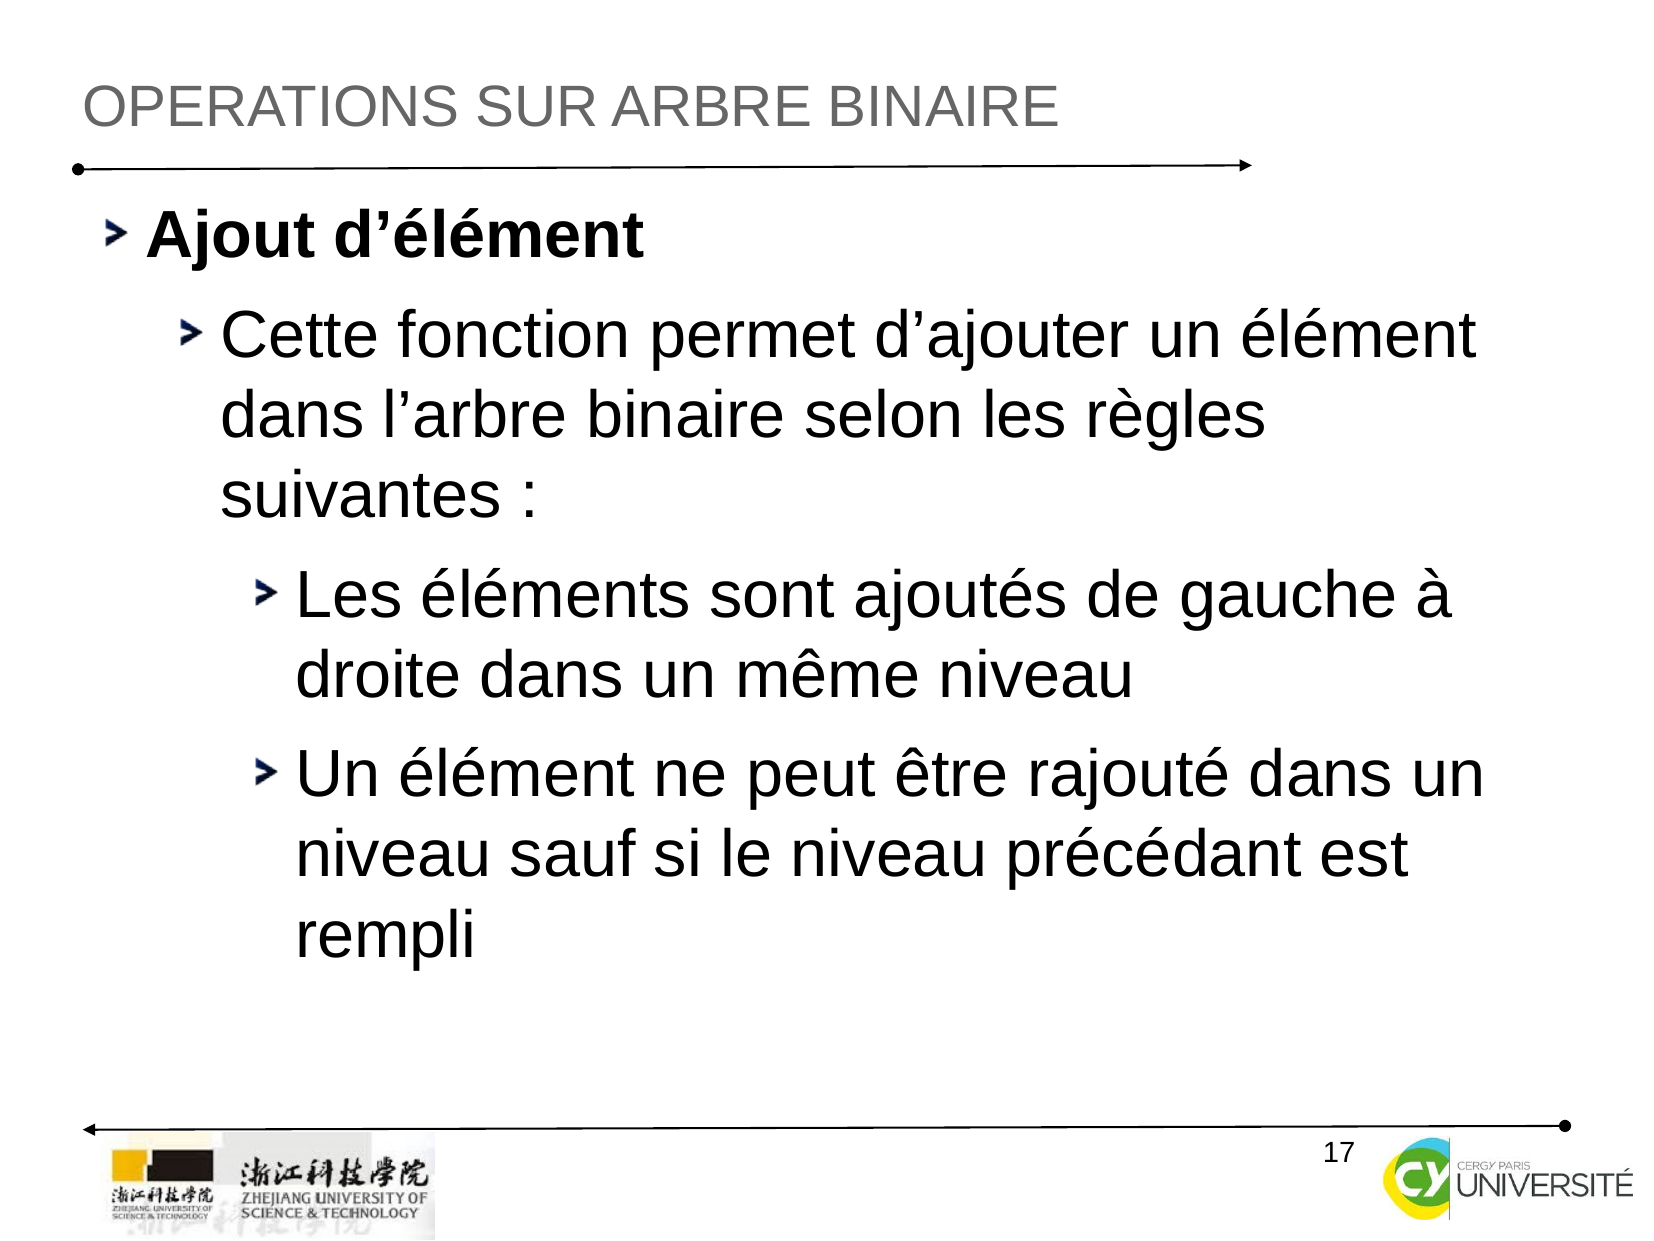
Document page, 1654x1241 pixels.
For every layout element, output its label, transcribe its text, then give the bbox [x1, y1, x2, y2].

text_box Ajout d’élément Cette fonction permet d’ajouter un élément dans l’arbre binaire selon les règles suivantes : Les éléments sont ajoutés de gauche à droite dans un même niveau Un élément ne peut être rajouté dans un niveau sauf si le niveau précédant est rempli [74, 190, 1557, 1169]
picture [100, 1169, 435, 1240]
text_box Operations sur arbre binaire [82, 49, 1571, 158]
picture [167, 307, 214, 354]
picture [92, 207, 139, 255]
picture [242, 567, 289, 614]
picture [1380, 1136, 1633, 1220]
picture [242, 746, 289, 794]
